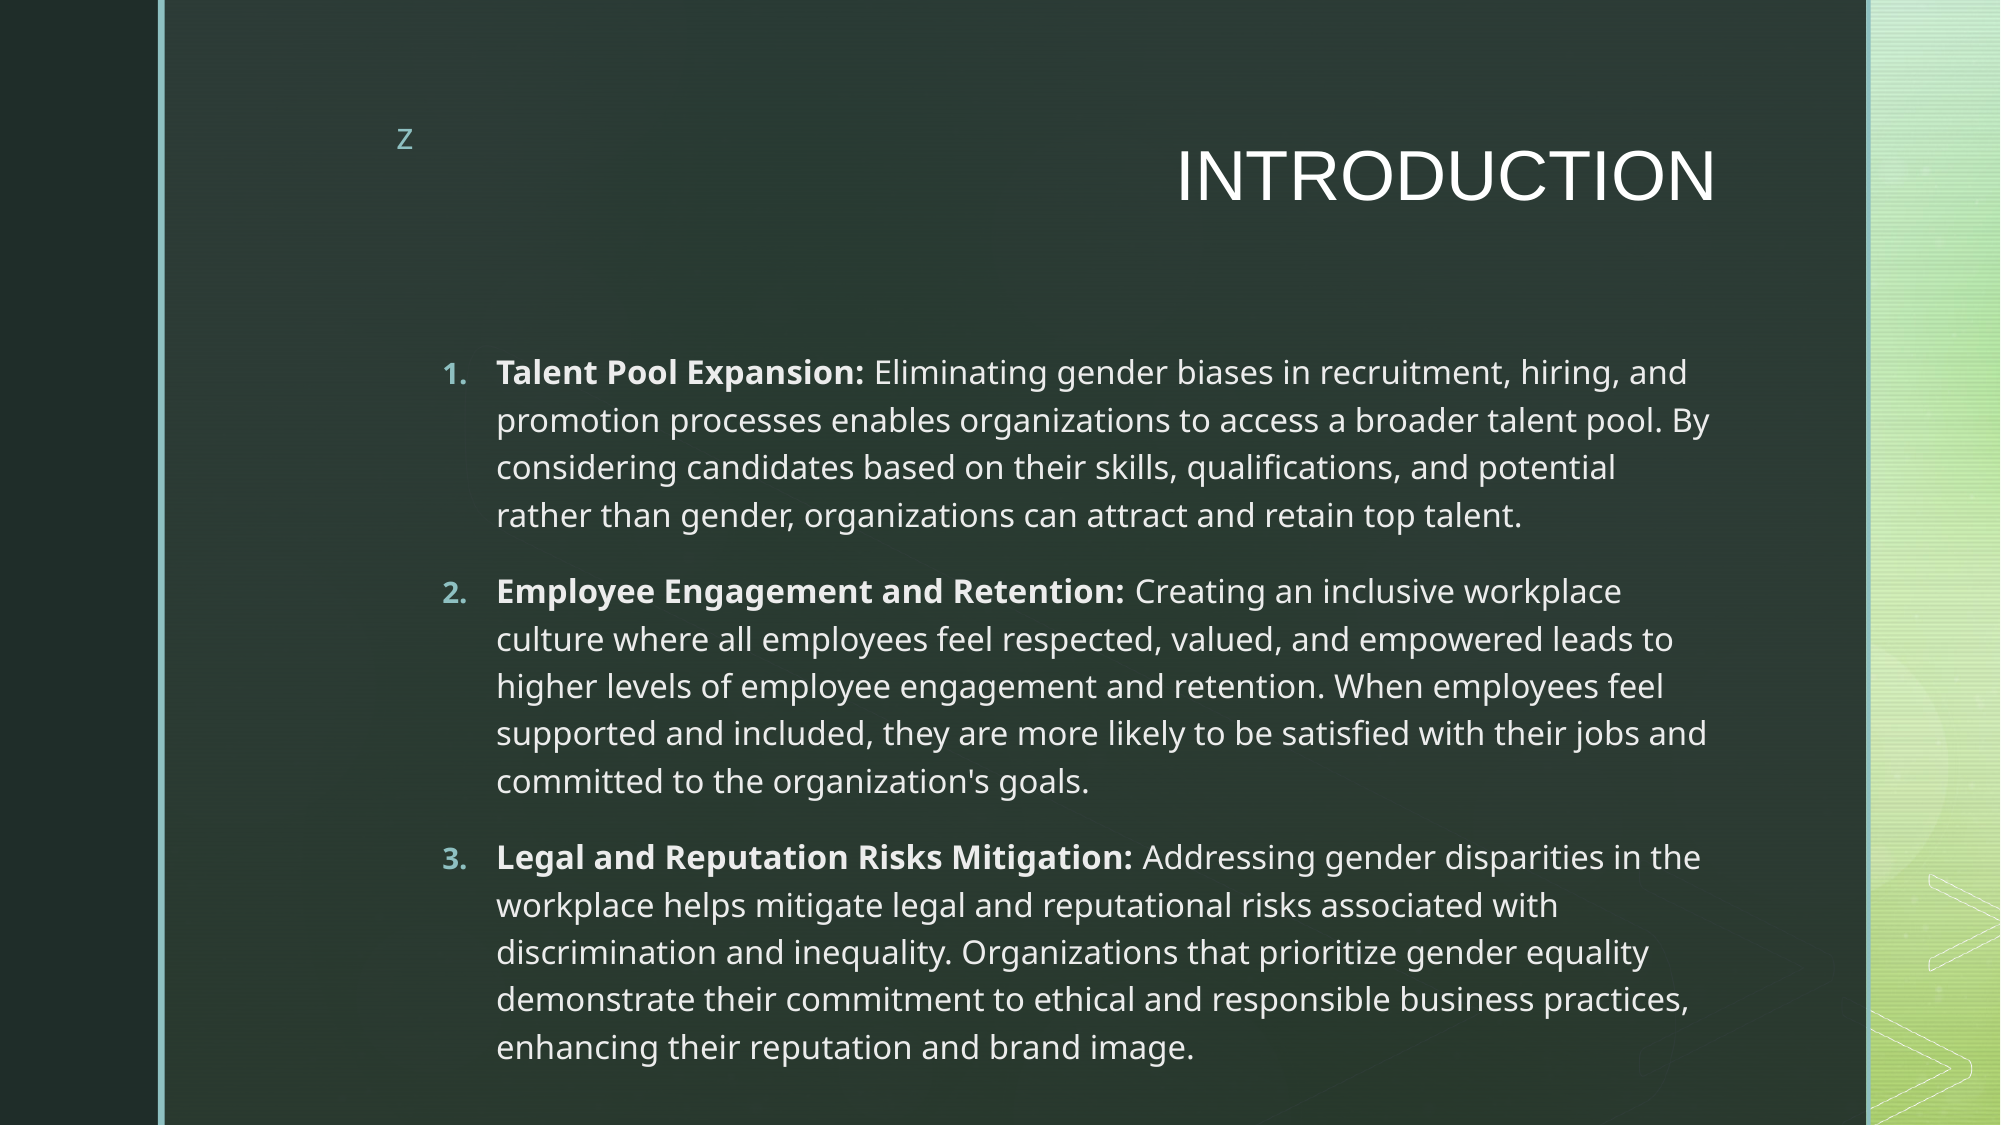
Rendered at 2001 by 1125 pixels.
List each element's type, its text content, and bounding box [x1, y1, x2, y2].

list Talent Pool Expansion: Eliminating gender biases in recruitment, hiring, and promotion processes enables organizations to access a broader talent pool. By considering candidates based on their skills, qualifications, and potential rather than gender, organizations can attract and retain top talent. Employee Engagement and Retention: Creating an inclusive workplace culture where all employees feel respected, valued, and empowered leads to higher levels of employee engagement and retention. When employees feel supported and included, they are more likely to be satisfied with their jobs and committed to the organization's goals. Legal and Reputation Risks Mitigation: Addressing gender disparities in the workplace helps mitigate legal and reputational risks associated with discrimination and inequality. Organizations that prioritize gender equality demonstrate their commitment to ethical and responsible business practices, enhancing their reputation and brand image. [427, 336, 1732, 1083]
picture [1871, 0, 2001, 1125]
title INTRODUCTION [428, 132, 1733, 310]
